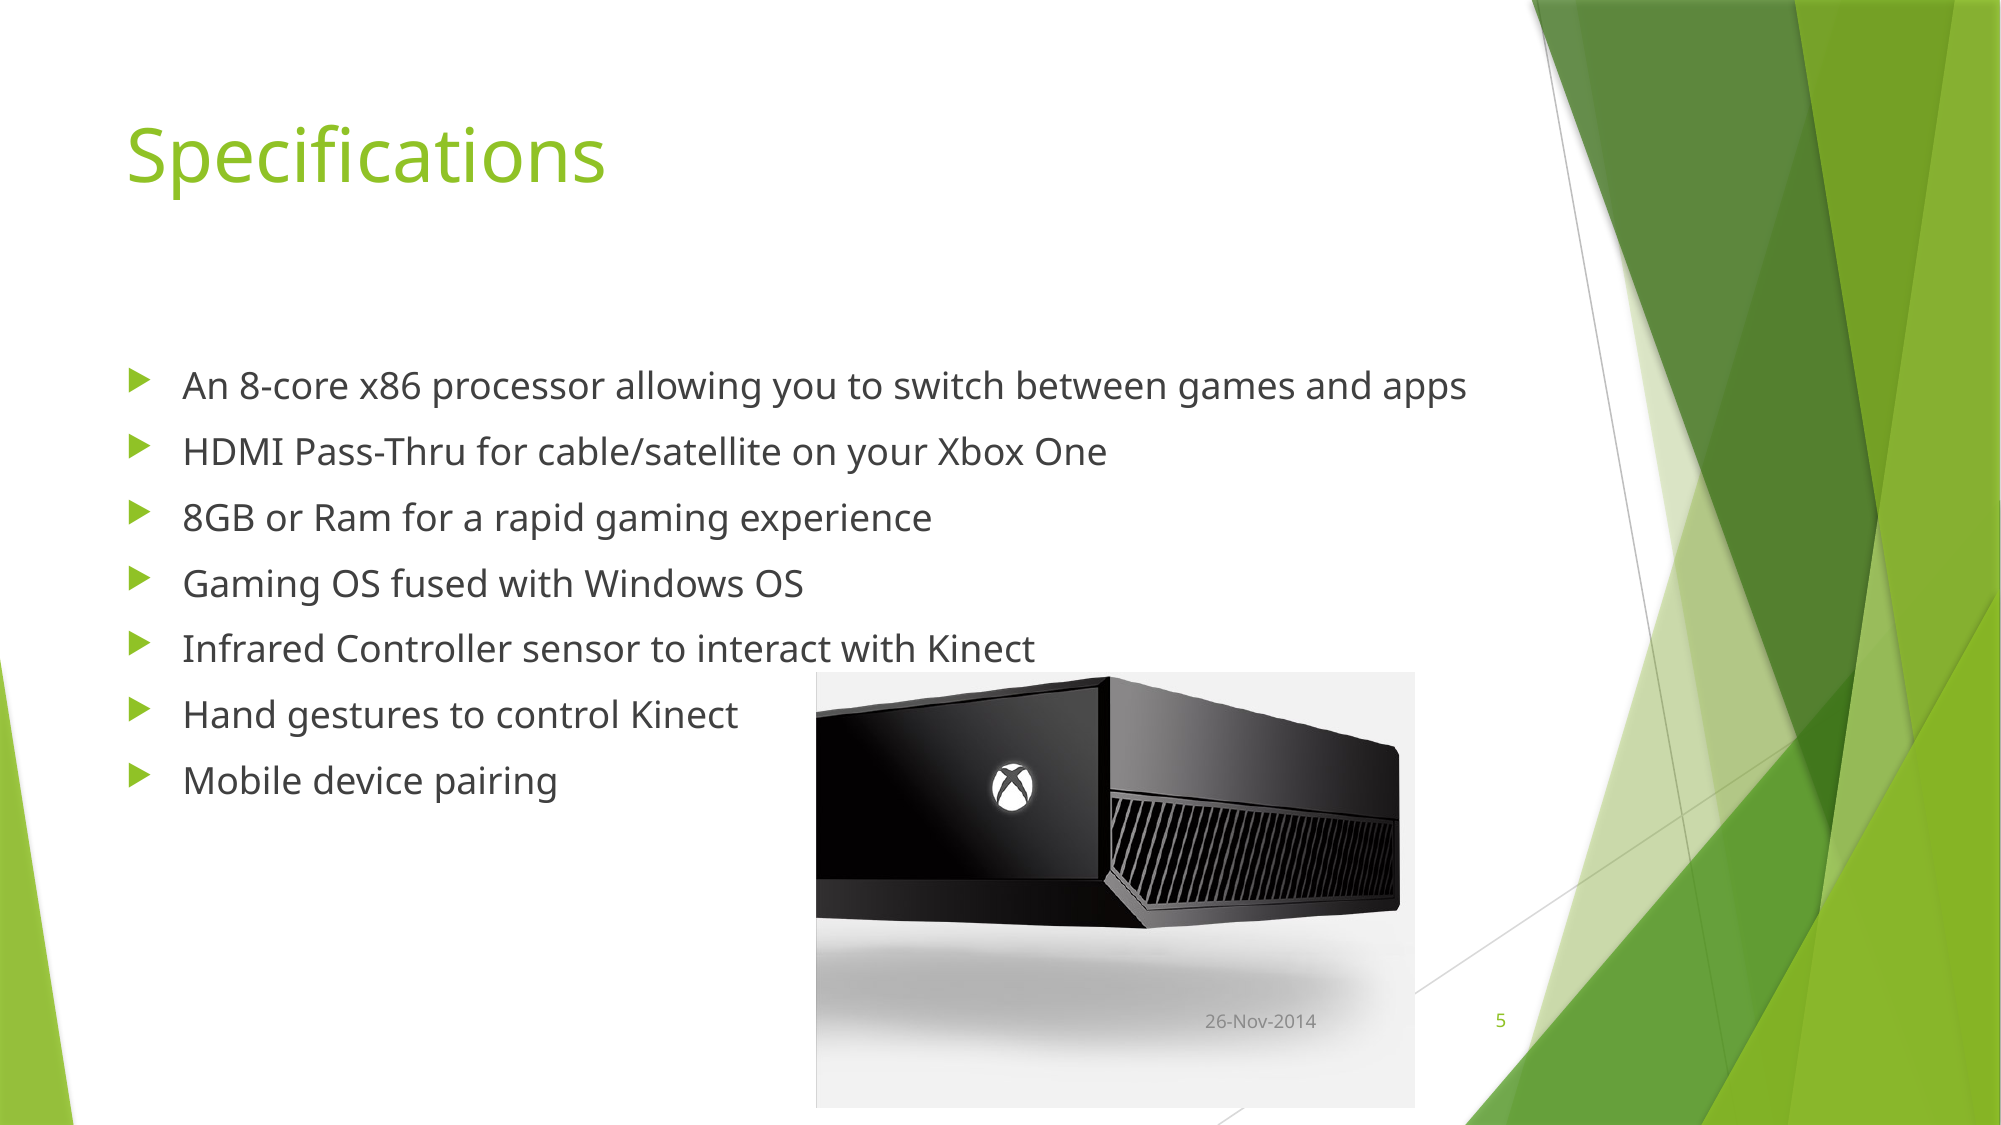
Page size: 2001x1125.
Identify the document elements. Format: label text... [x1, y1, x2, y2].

picture [815, 672, 1416, 1109]
slide_number 5 [1420, 991, 1522, 1051]
list An 8-core x86 processor allowing you to switch between games and apps HDMI Pass-Thru for cable/satellite on your Xbox One 8GB or Ram for a rapid gaming experience Gaming OS fused with Windows OS Infrared Controller sensor to interact with Kinect Hand gestures to control Kinect Mobile device pairing [111, 354, 1522, 992]
title Specifications [111, 99, 1522, 317]
